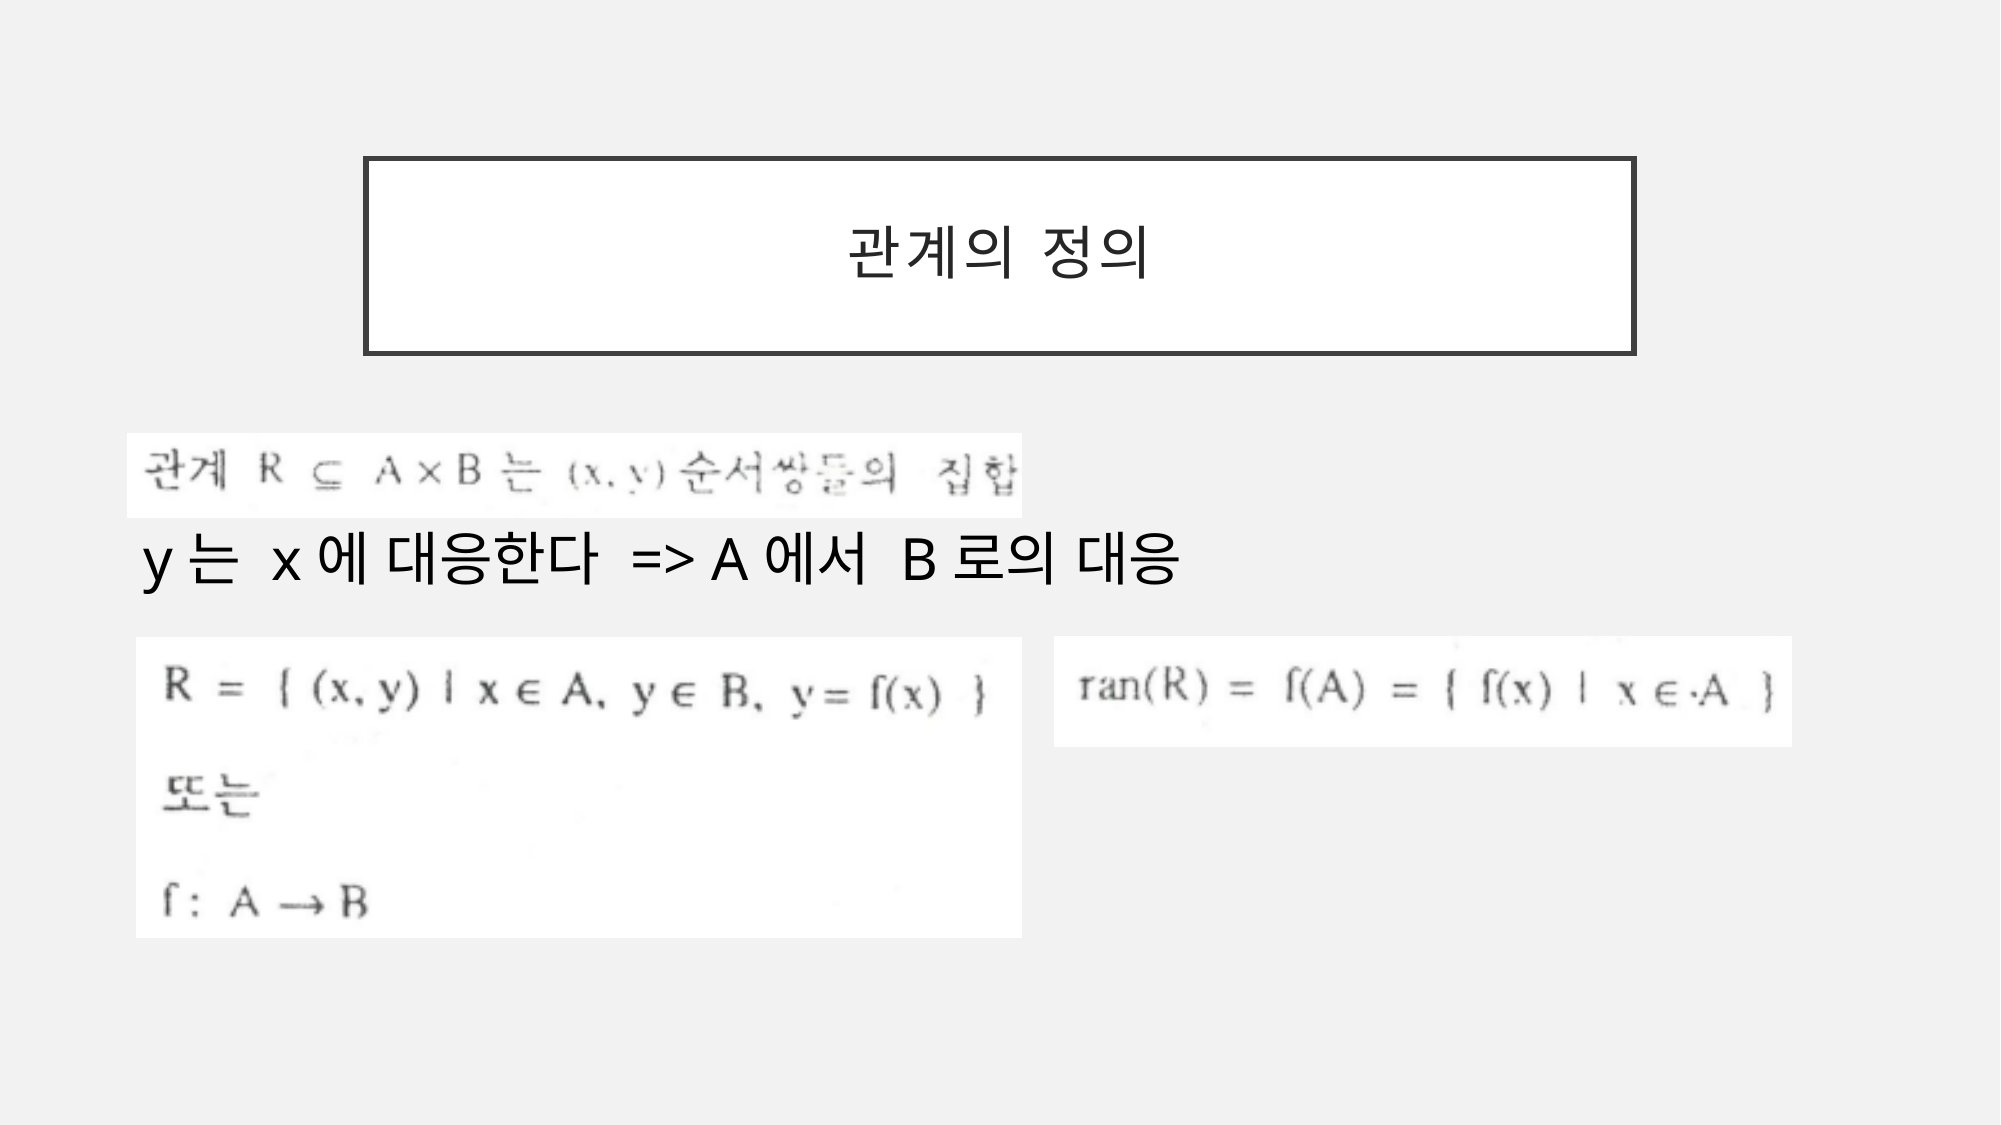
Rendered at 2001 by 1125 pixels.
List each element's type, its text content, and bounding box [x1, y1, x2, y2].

picture [136, 637, 1022, 938]
picture [127, 433, 1022, 519]
title 관계의 정의 [363, 156, 1637, 356]
text_box y는 x에 대응한다 => A에서 B로의 대응 [129, 514, 1198, 600]
picture [1054, 636, 1792, 747]
